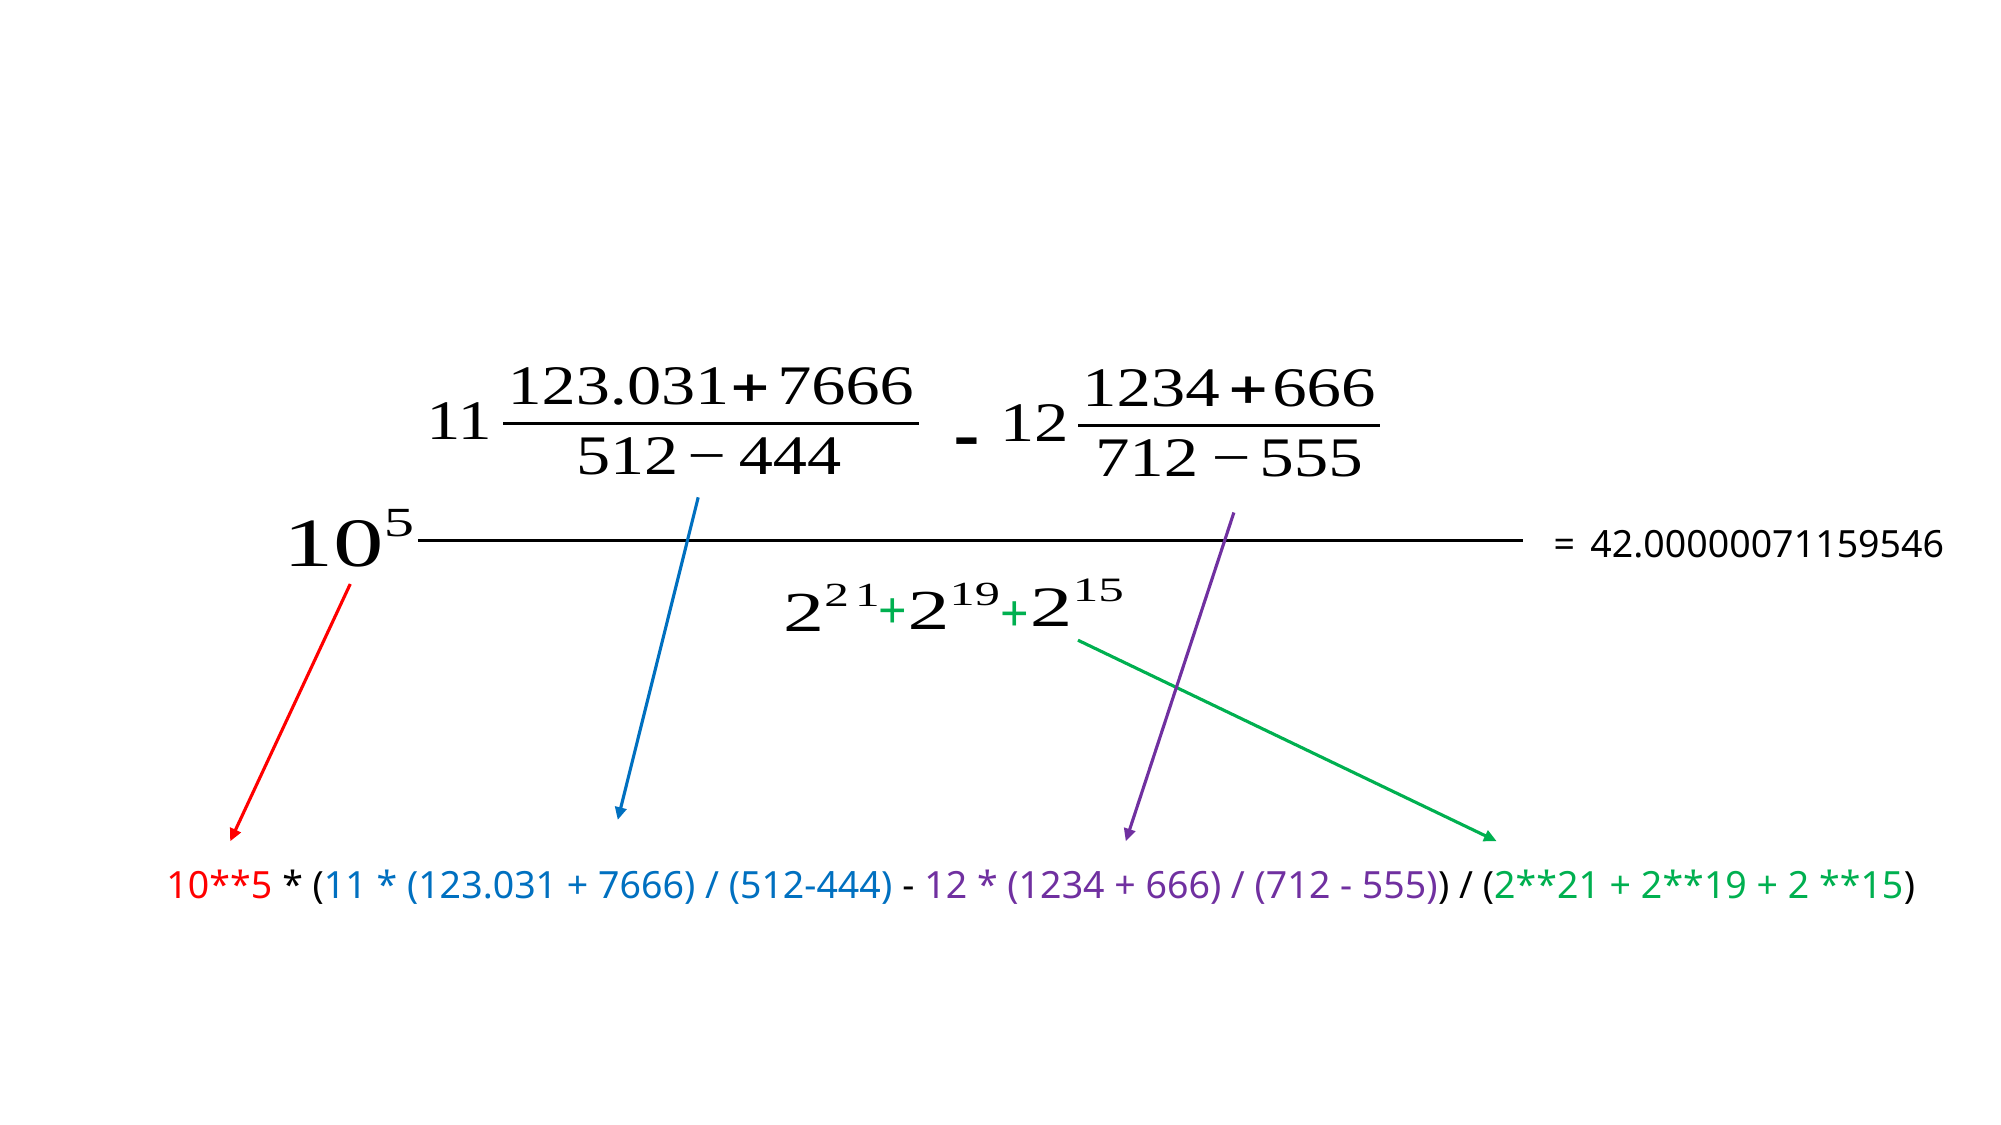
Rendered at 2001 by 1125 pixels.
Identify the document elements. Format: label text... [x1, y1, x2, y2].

text_box - [938, 372, 996, 488]
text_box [229, 583, 351, 842]
text_box + [985, 574, 1044, 649]
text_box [1235, 639, 1497, 842]
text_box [1125, 511, 1235, 842]
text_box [617, 496, 699, 821]
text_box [1077, 639, 1125, 842]
text_box + [863, 570, 922, 646]
text_box 10**5 * (11 * (123.031 + 7666) / (512-444) - 12 * (1234 + 666) / (712 - 555)) / (2**21 + 2**19 + 2 **15) [151, 854, 2000, 914]
text_box = 42.00000071159546 [1538, 491, 1960, 577]
